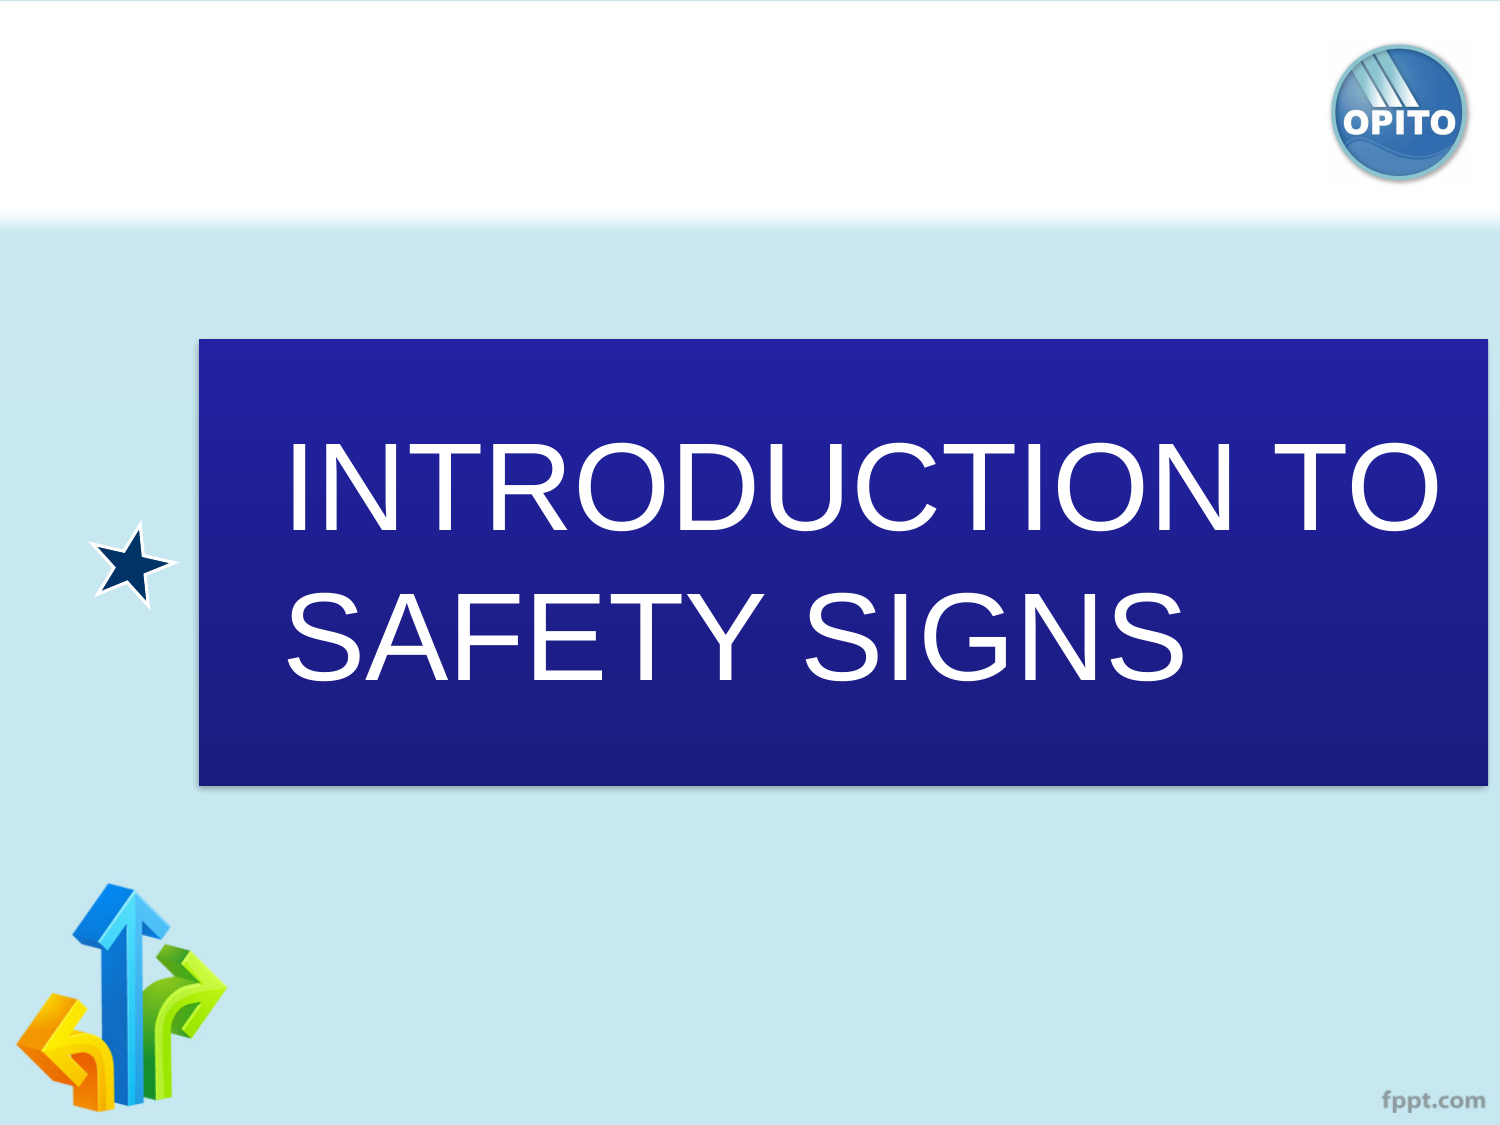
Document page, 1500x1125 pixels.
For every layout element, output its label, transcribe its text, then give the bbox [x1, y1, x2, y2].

text_box [199, 339, 1489, 786]
text_box [92, 524, 175, 606]
picture [0, 0, 1500, 1125]
text_box INTRODUCTION TO SAFETY SIGNS [267, 398, 1494, 714]
